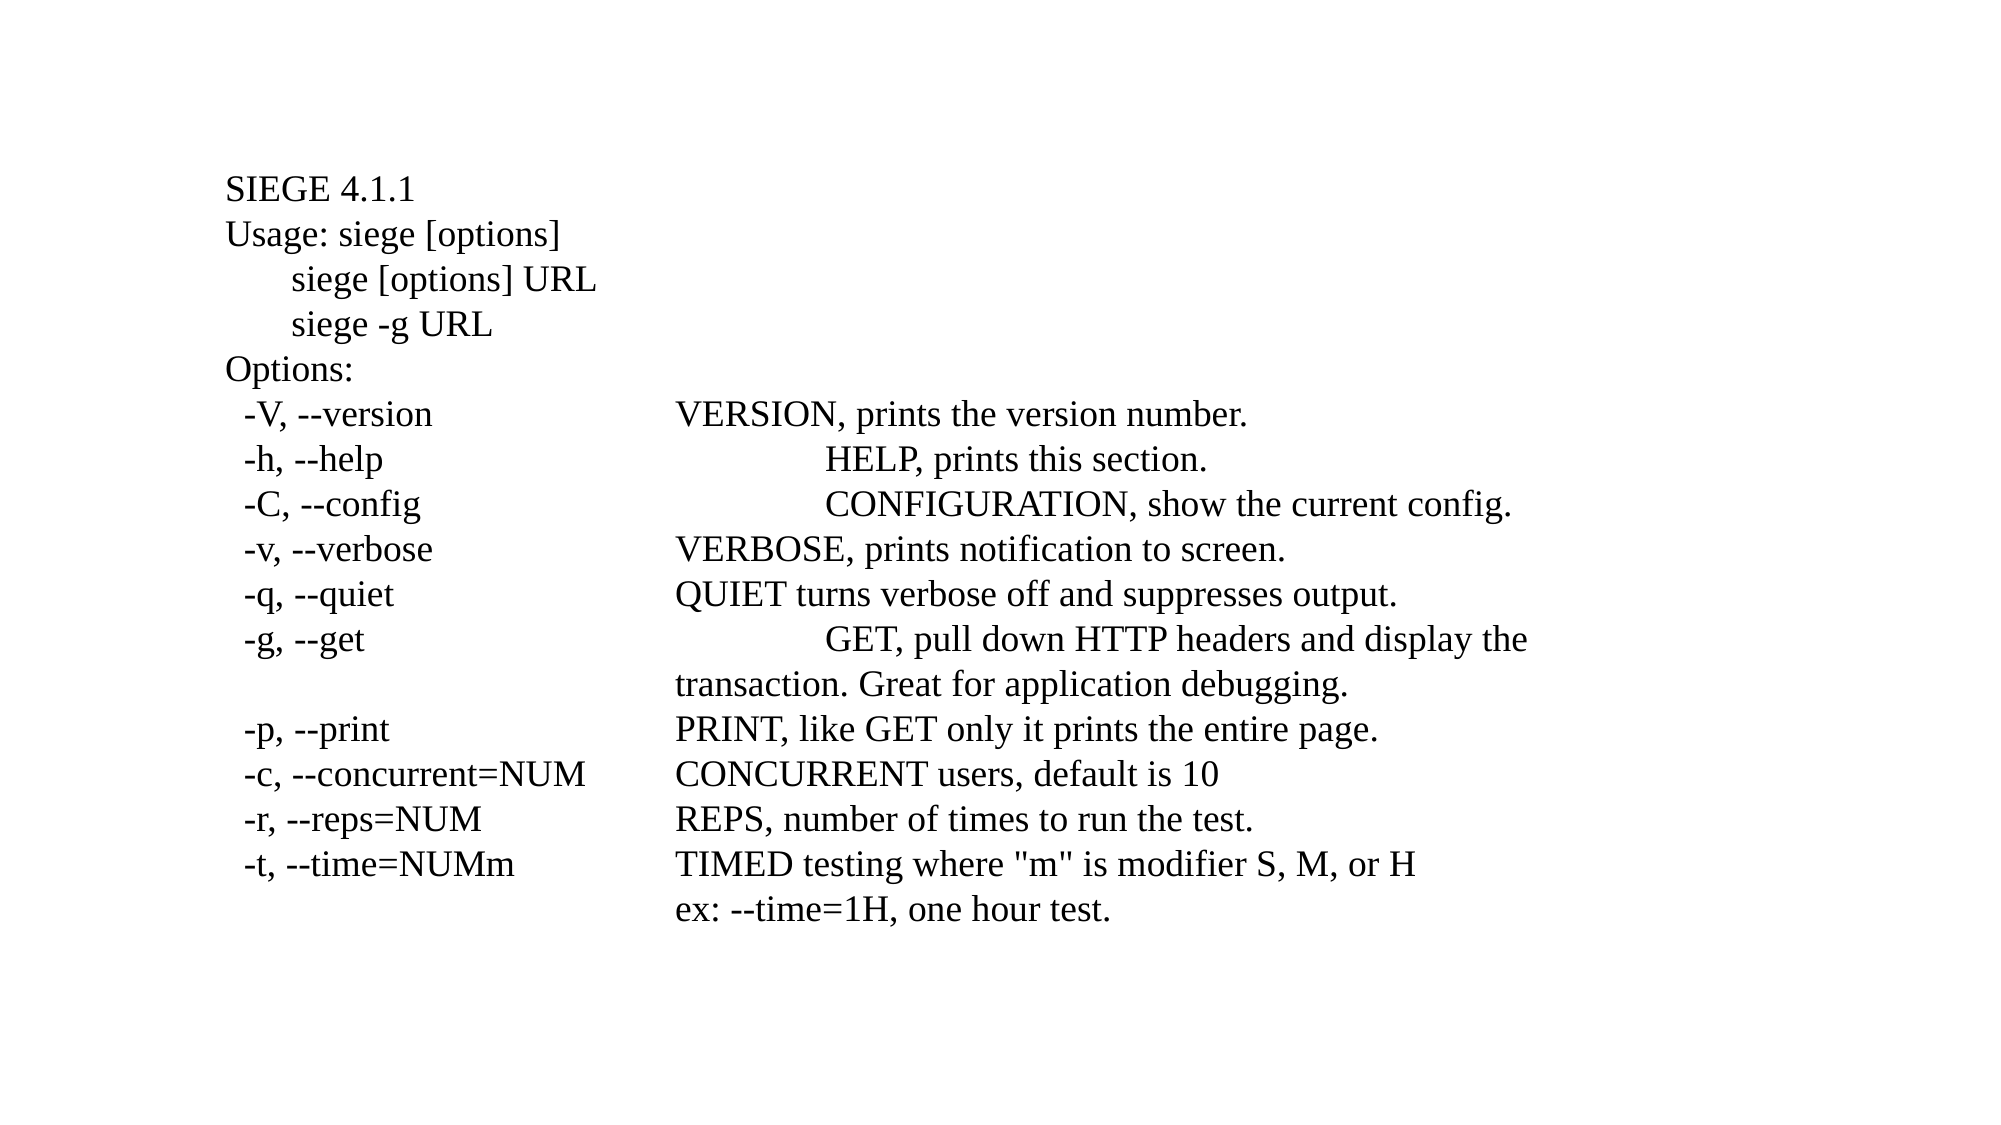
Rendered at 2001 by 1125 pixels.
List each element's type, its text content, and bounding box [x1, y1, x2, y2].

text_box SIEGE 4.1.1 Usage: siege [options] siege [options] URL siege -g URL Options: -V, --version VERSION, prints the version number. -h, --help HELP, prints this section. -C, --config CONFIGURATION, show the current config. -v, --verbose VERBOSE, prints notification to screen. -q, --quiet QUIET turns verbose off and suppresses output. -g, --get GET, pull down HTTP headers and display the transaction. Great for application debugging. -p, --print PRINT, like GET only it prints the entire page. -c, --concurrent=NUM CONCURRENT users, default is 10 -r, --reps=NUM REPS, number of times to run the test. -t, --time=NUMm TIMED testing where "m" is modifier S, M, or H ex: --time=1H, one hour test. [210, 156, 1599, 937]
